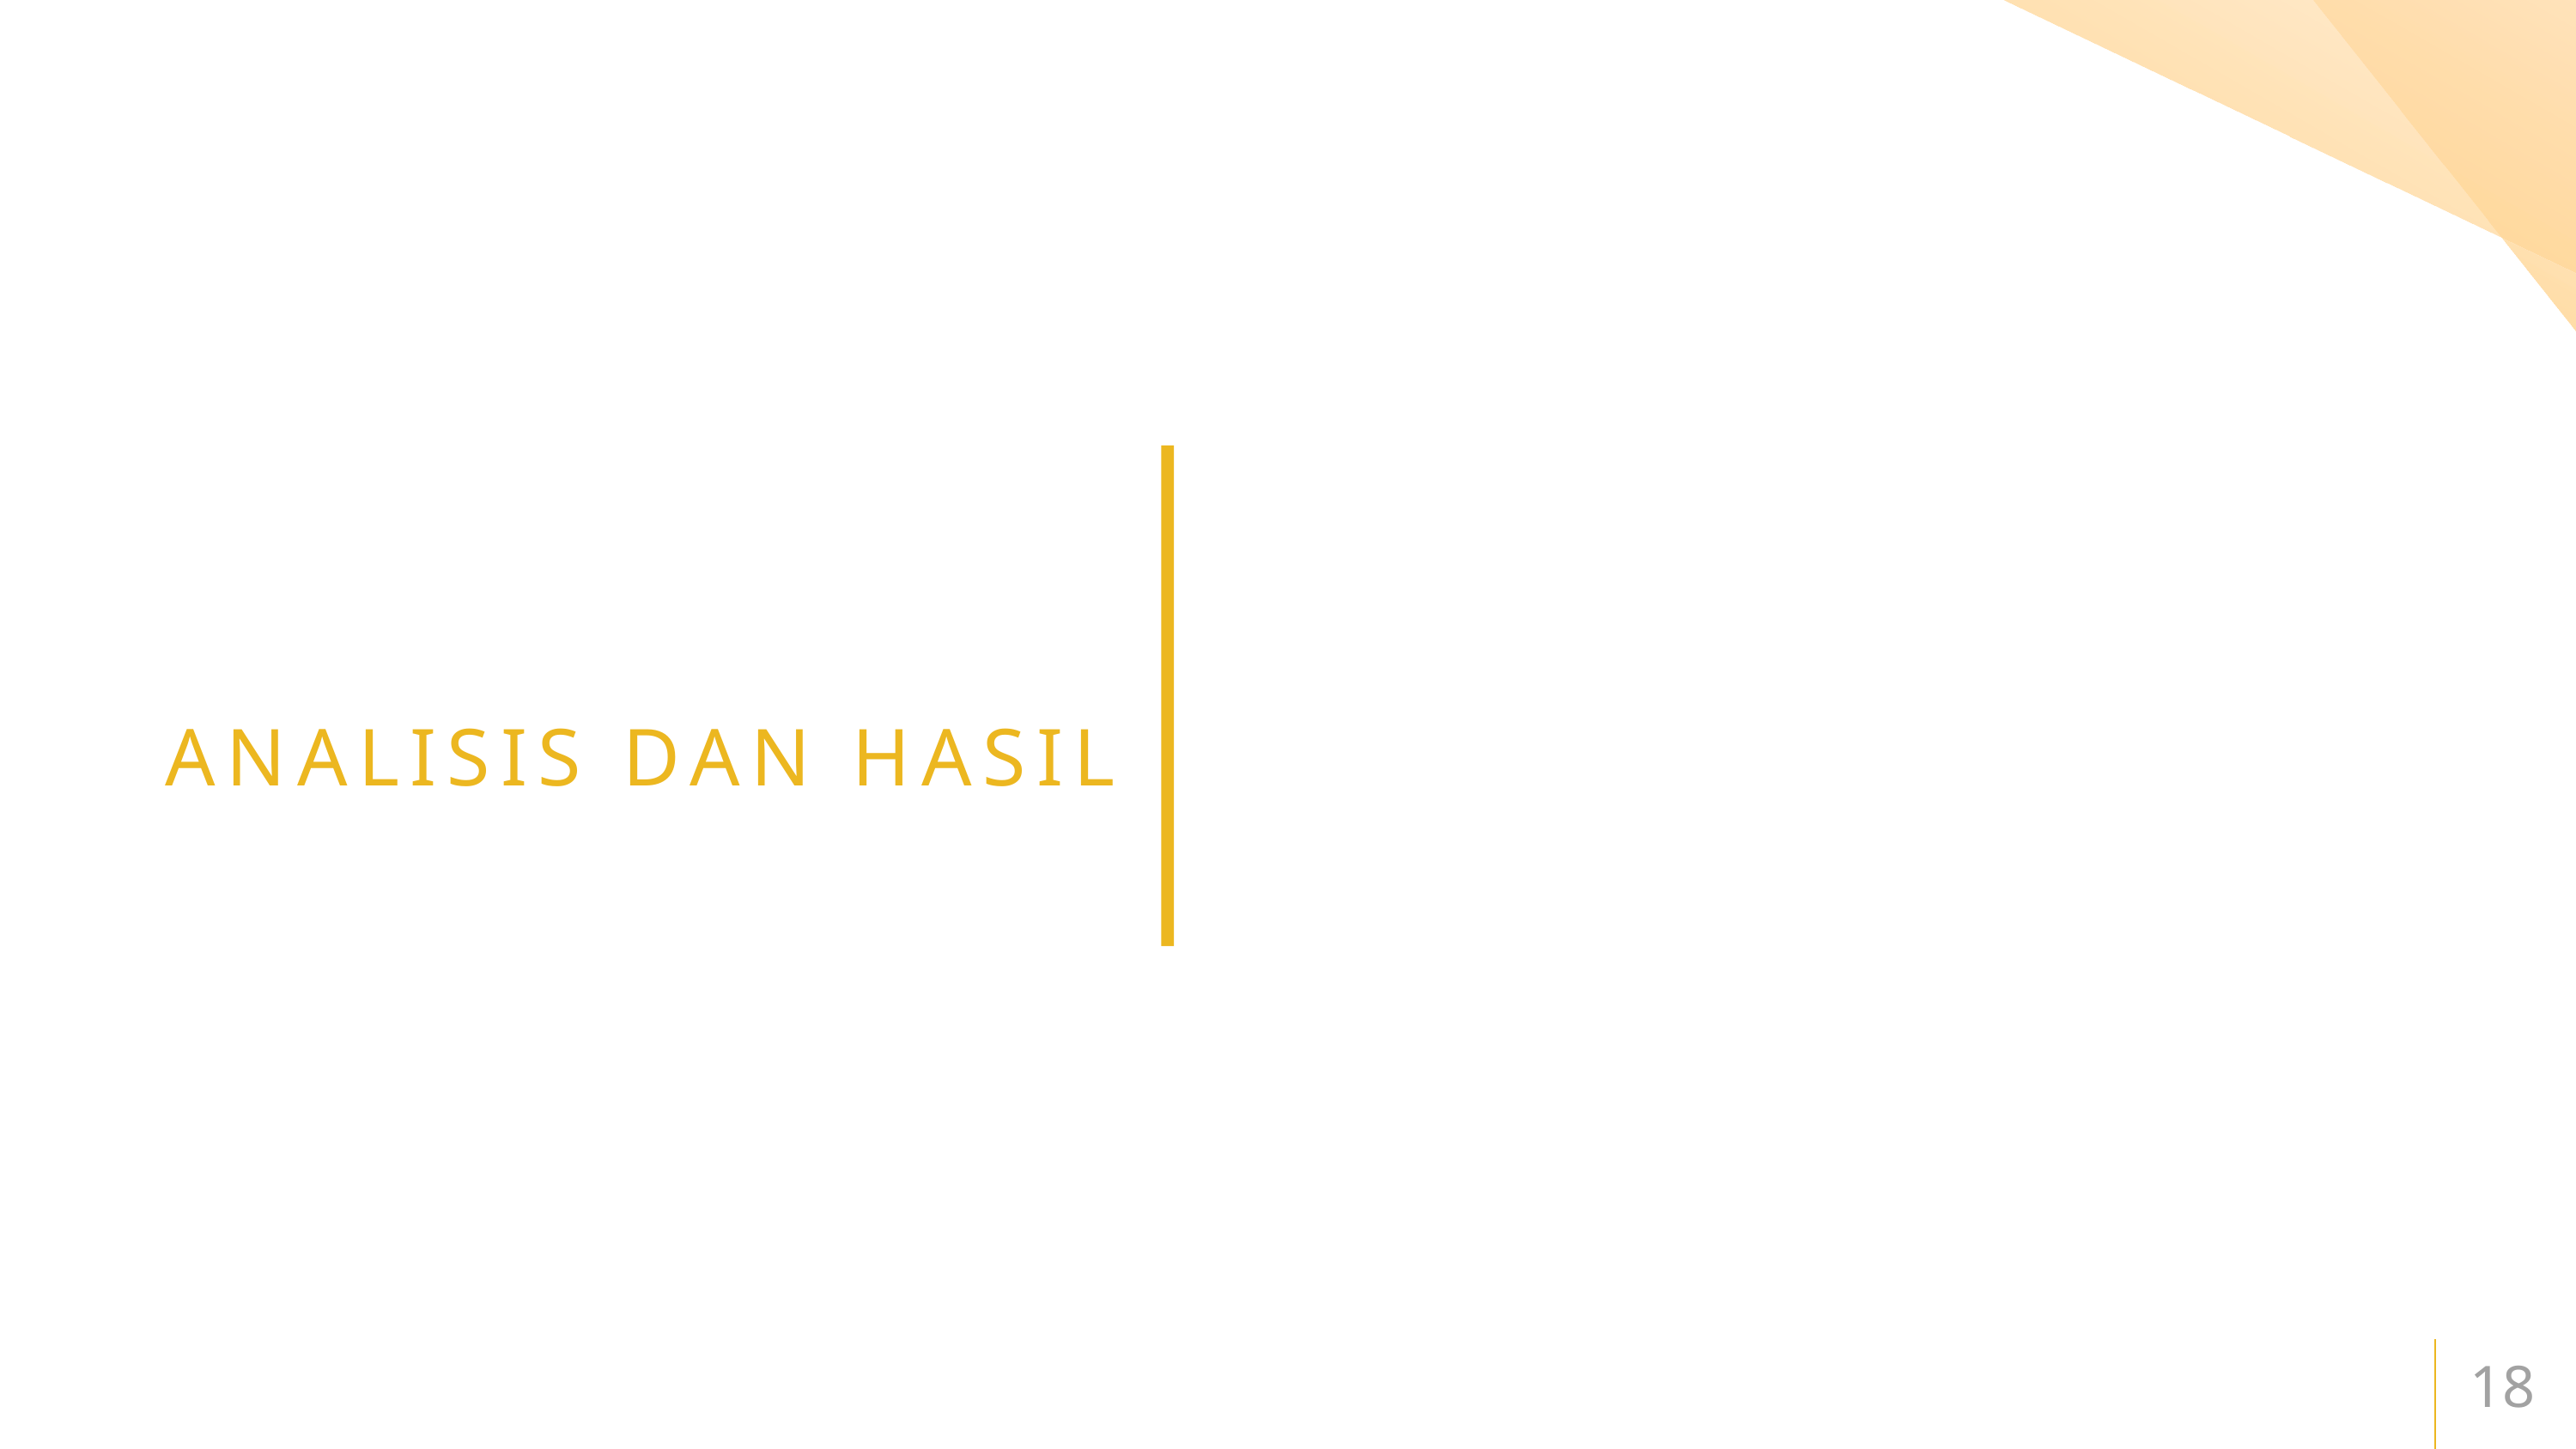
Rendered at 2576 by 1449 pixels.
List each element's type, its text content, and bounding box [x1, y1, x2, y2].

slide_number 18 [2446, 1350, 2575, 1428]
title ANALISIS DAN HASIL [76, 470, 1130, 972]
